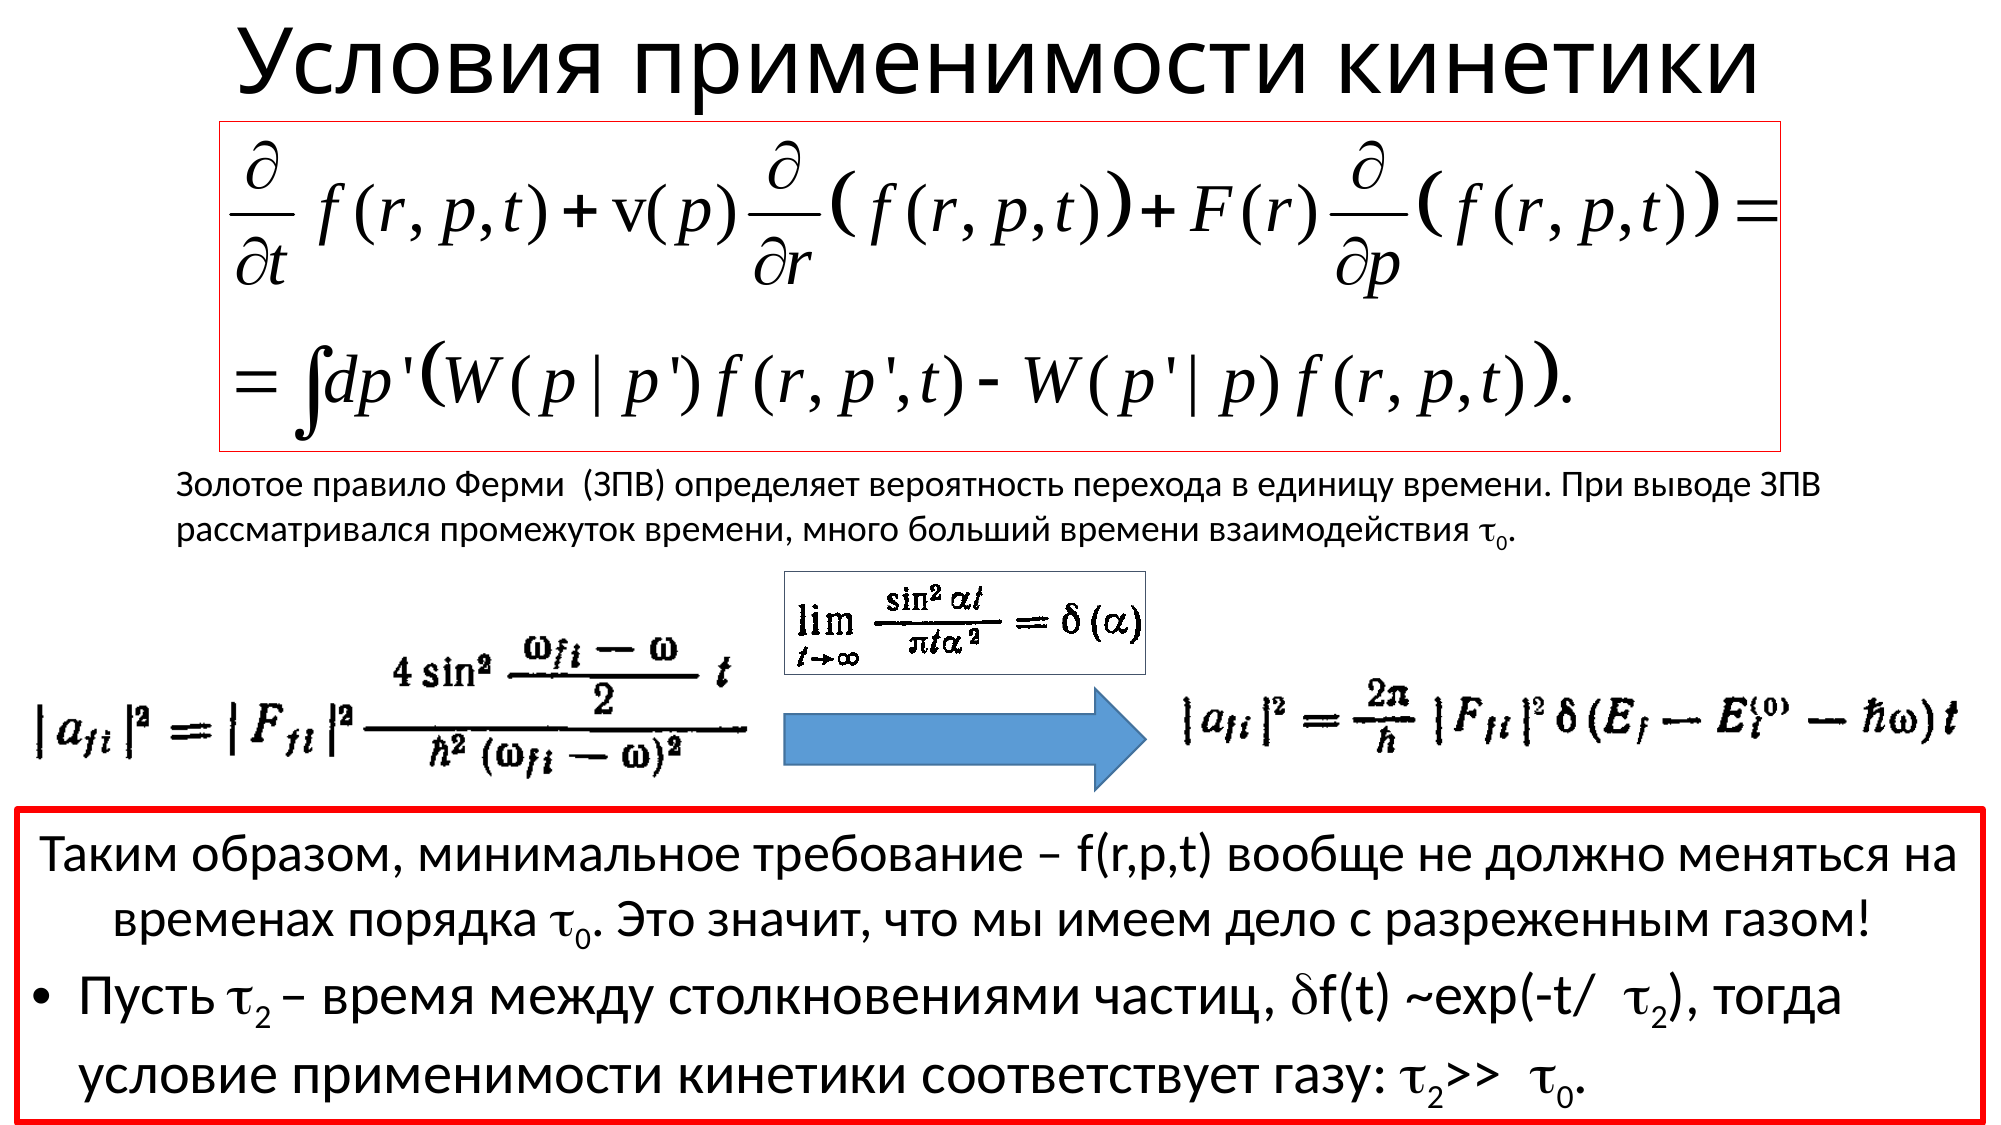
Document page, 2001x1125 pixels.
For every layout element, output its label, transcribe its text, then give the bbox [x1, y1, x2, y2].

picture [1179, 663, 1961, 767]
text_box Золотое правило Ферми (ЗПВ) определяет вероятность перехода в единицу времени. При выводе ЗПВ рассматривался промежуток времени, много больший времени взаимодействия t0. [161, 451, 1889, 562]
title Условия применимости кинетики [137, 5, 1863, 123]
picture [784, 571, 1146, 675]
text_box Таким образом, минимальное требование – f(r,p,t) вообще не должно меняться на временах порядка t0. Это значит, что мы имеем дело с разреженным газом! Пусть t2 – время между столкновениями частиц, df(t) ~exp(-t/ t2), тогда условие применимости кинетики соответствует газу: t2>> t0. [17, 809, 1983, 1123]
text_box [218, 121, 1781, 452]
text_box [783, 686, 1148, 793]
picture [0, 613, 752, 796]
